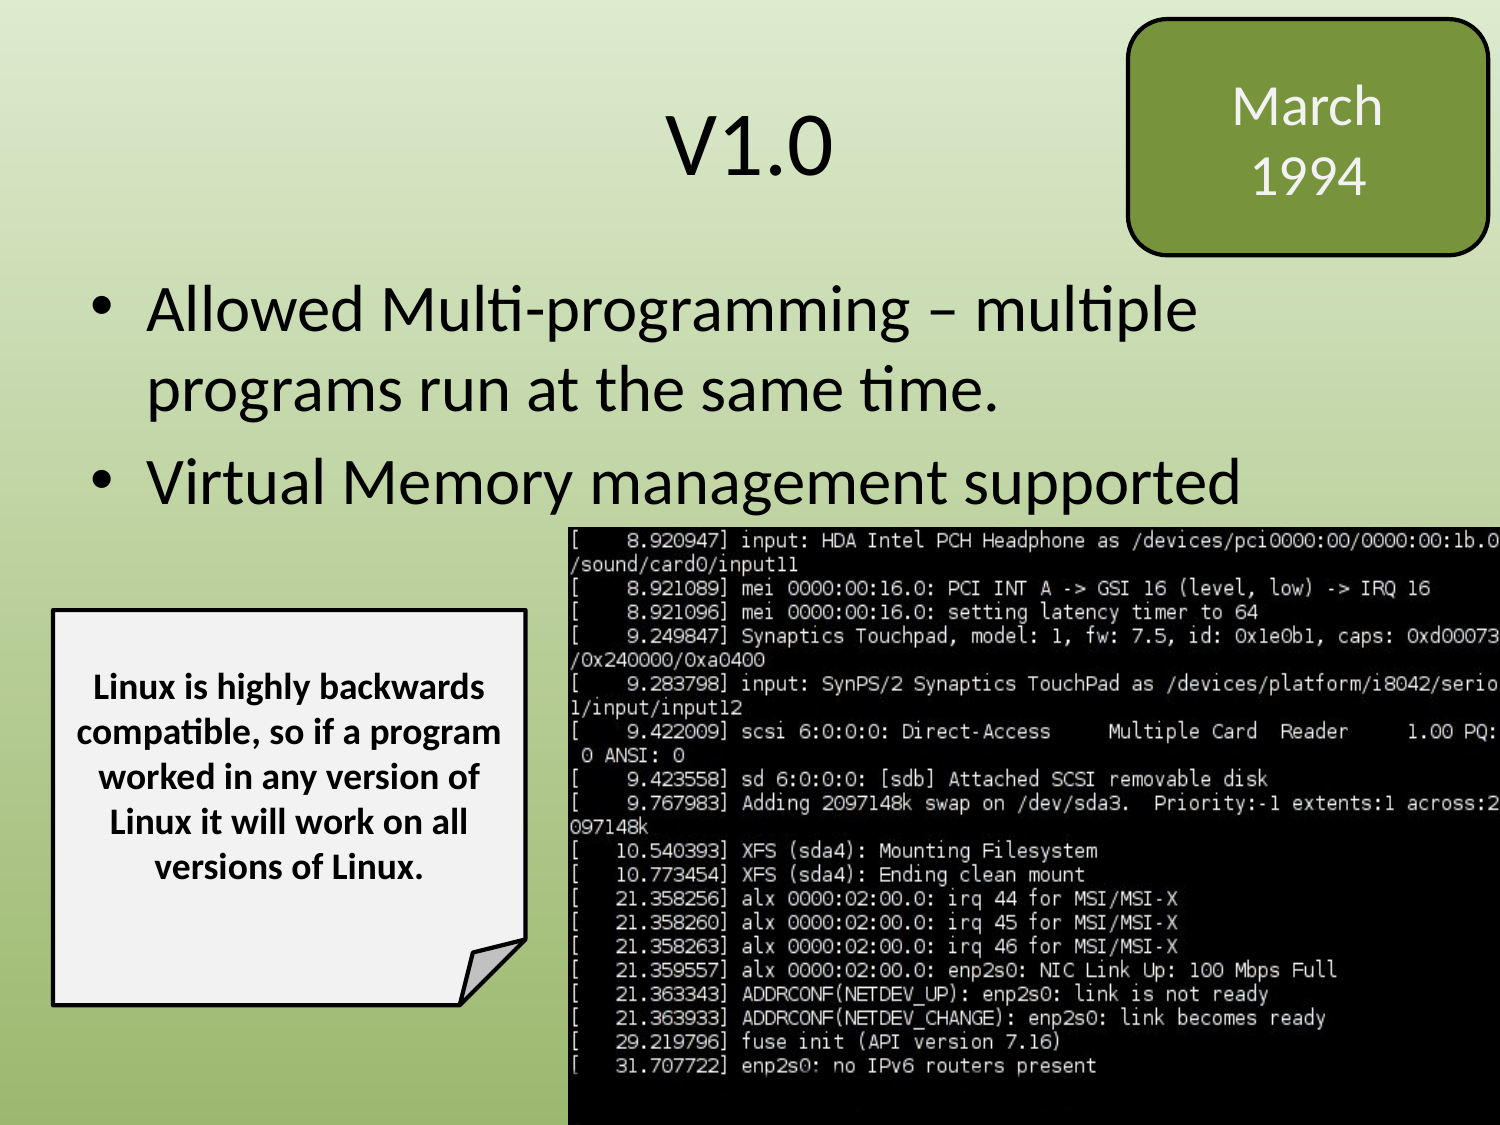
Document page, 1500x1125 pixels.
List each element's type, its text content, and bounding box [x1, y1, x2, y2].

list Allowed Multi-programming – multiple programs run at the same time. Virtual Memory management supported [75, 257, 1425, 1000]
text_box March 1994 [1125, 16, 1491, 258]
text_box Linux is highly backwards compatible, so if a program worked in any version of Linux it will work on all versions of Linux. [50, 608, 528, 1008]
picture [568, 526, 1500, 1125]
title V1.0 [75, 45, 1129, 233]
